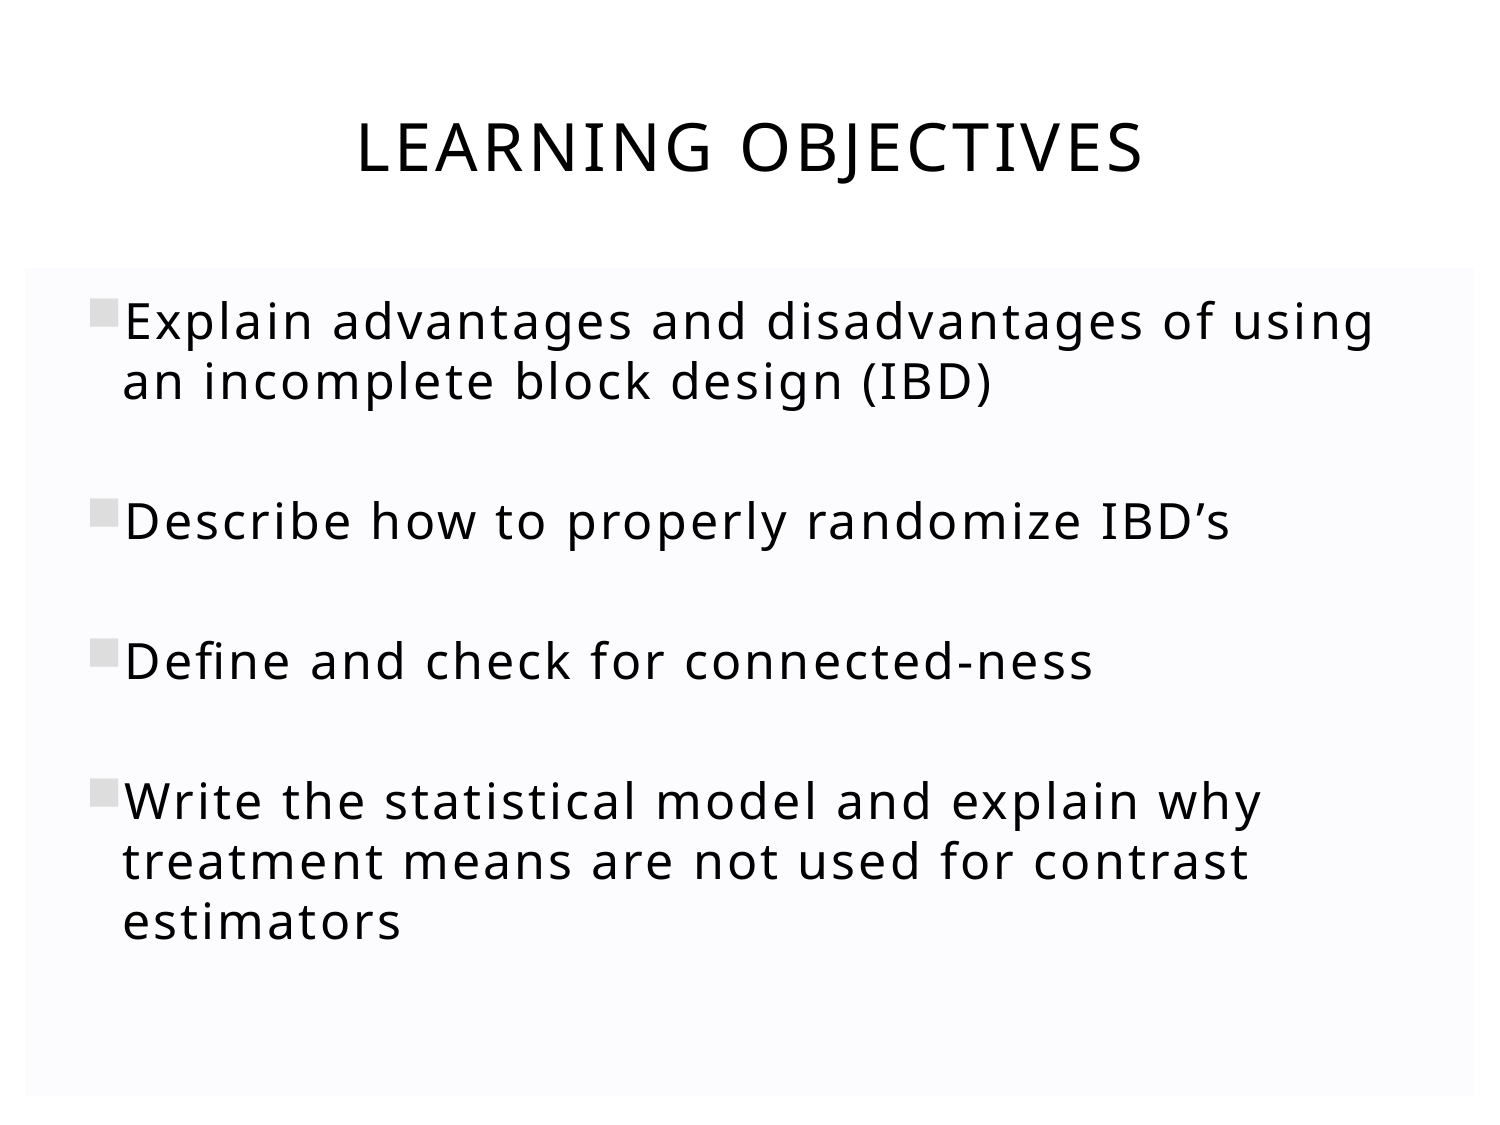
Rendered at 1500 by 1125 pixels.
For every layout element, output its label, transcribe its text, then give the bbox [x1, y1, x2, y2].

list Explain advantages and disadvantages of using an incomplete block design (IBD) Describe how to properly randomize IBD’s Define and check for connected-ness Write the statistical model and explain why treatment means are not used for contrast estimators [62, 281, 1469, 1096]
title Learning objectives [62, 58, 1438, 232]
